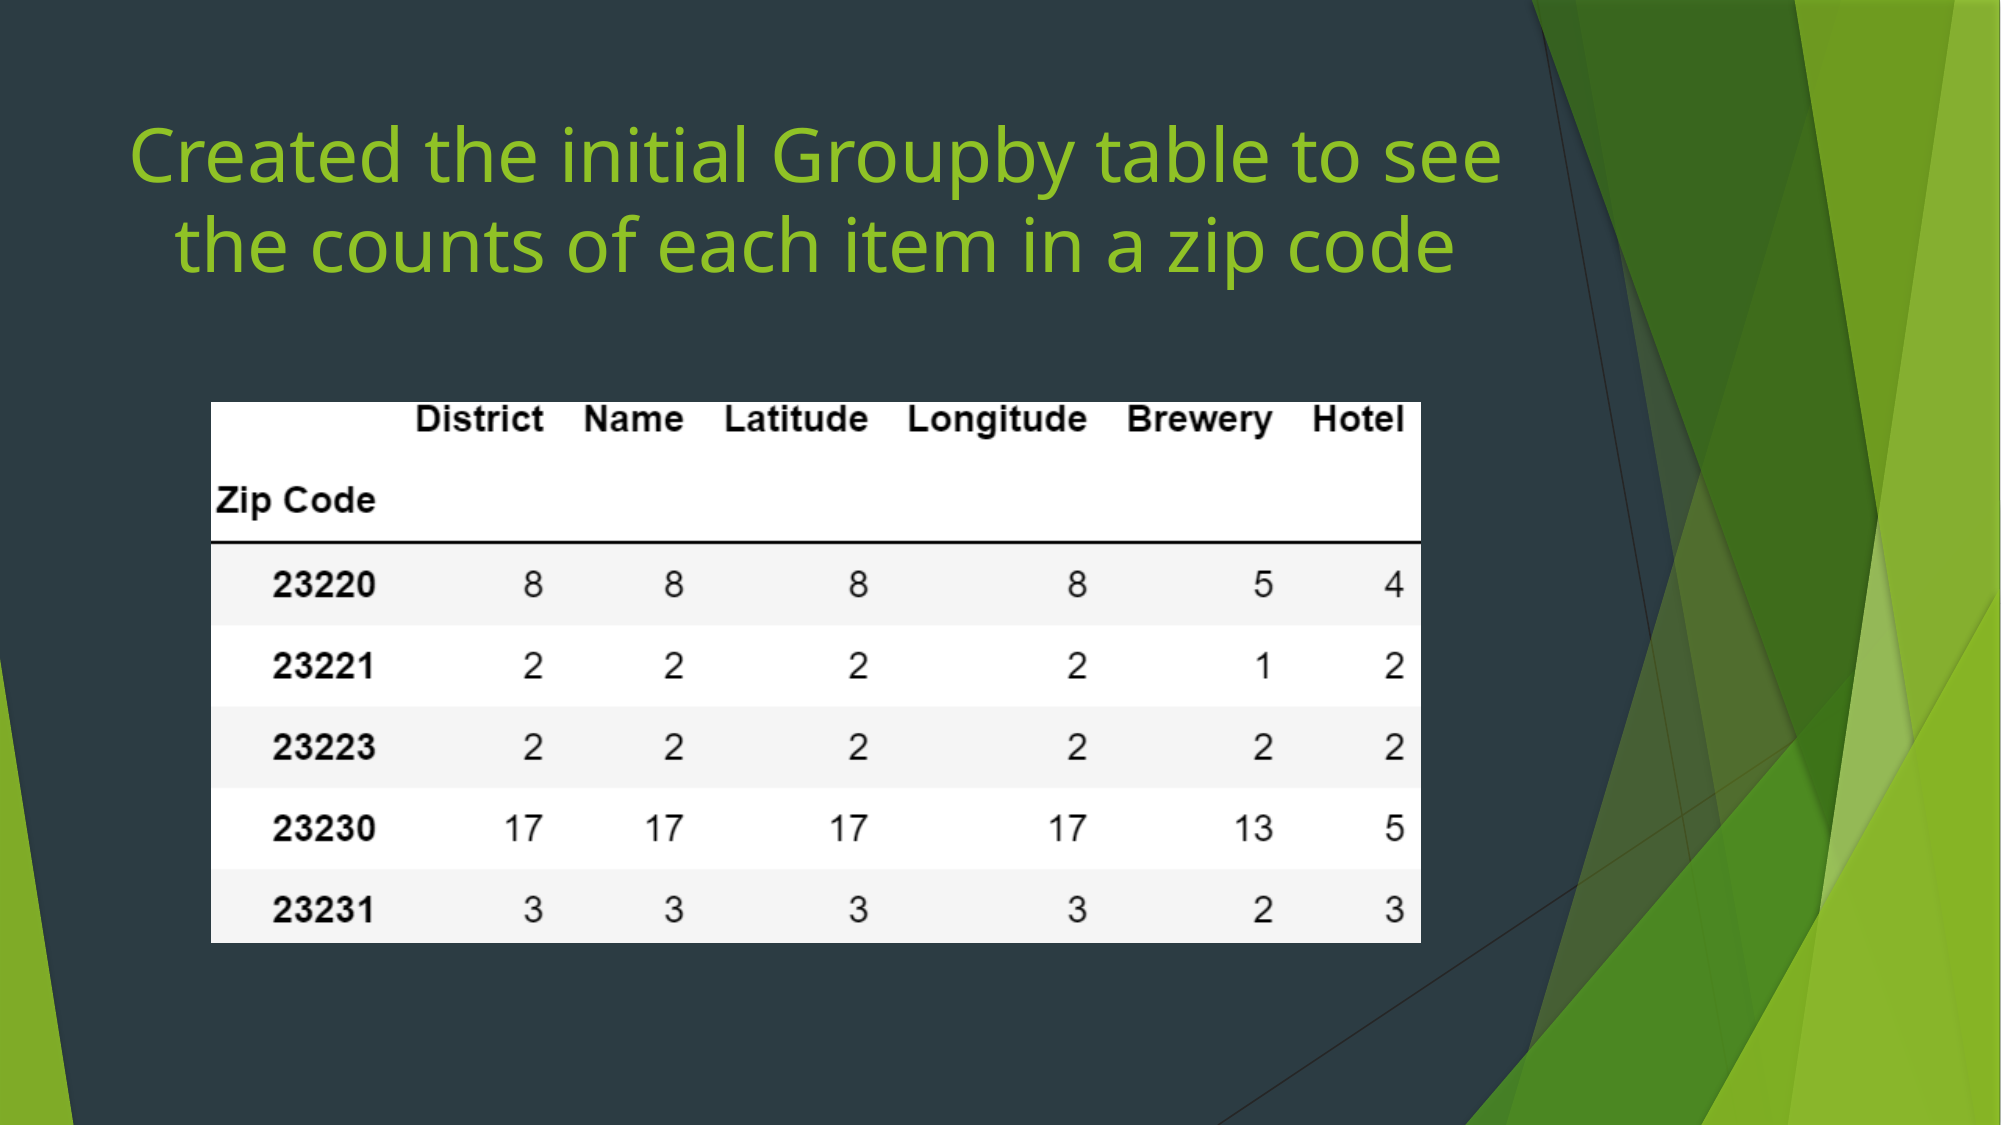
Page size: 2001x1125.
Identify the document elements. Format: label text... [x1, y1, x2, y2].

title Created the initial Groupby table to see the counts of each item in a zip code [111, 99, 1522, 317]
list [211, 401, 1422, 944]
